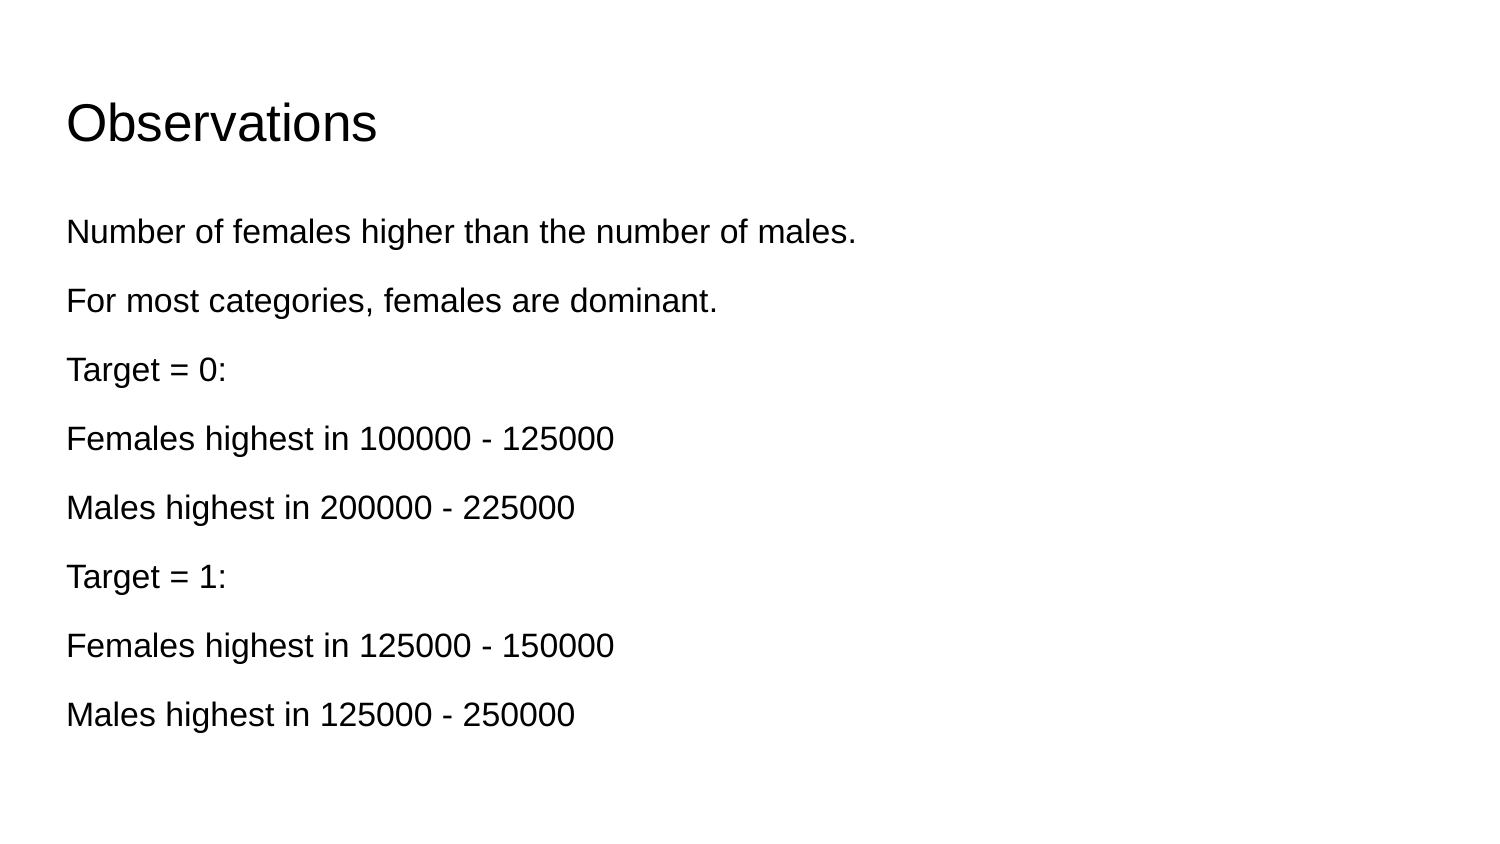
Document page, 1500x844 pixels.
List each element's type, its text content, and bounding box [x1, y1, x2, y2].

list Number of females higher than the number of males. For most categories, females are dominant. Target = 0: Females highest in 100000 - 125000 Males highest in 200000 - 225000 Target = 1: Females highest in 125000 - 150000 Males highest in 125000 - 250000 [51, 189, 1449, 750]
title Observations [51, 72, 1449, 167]
